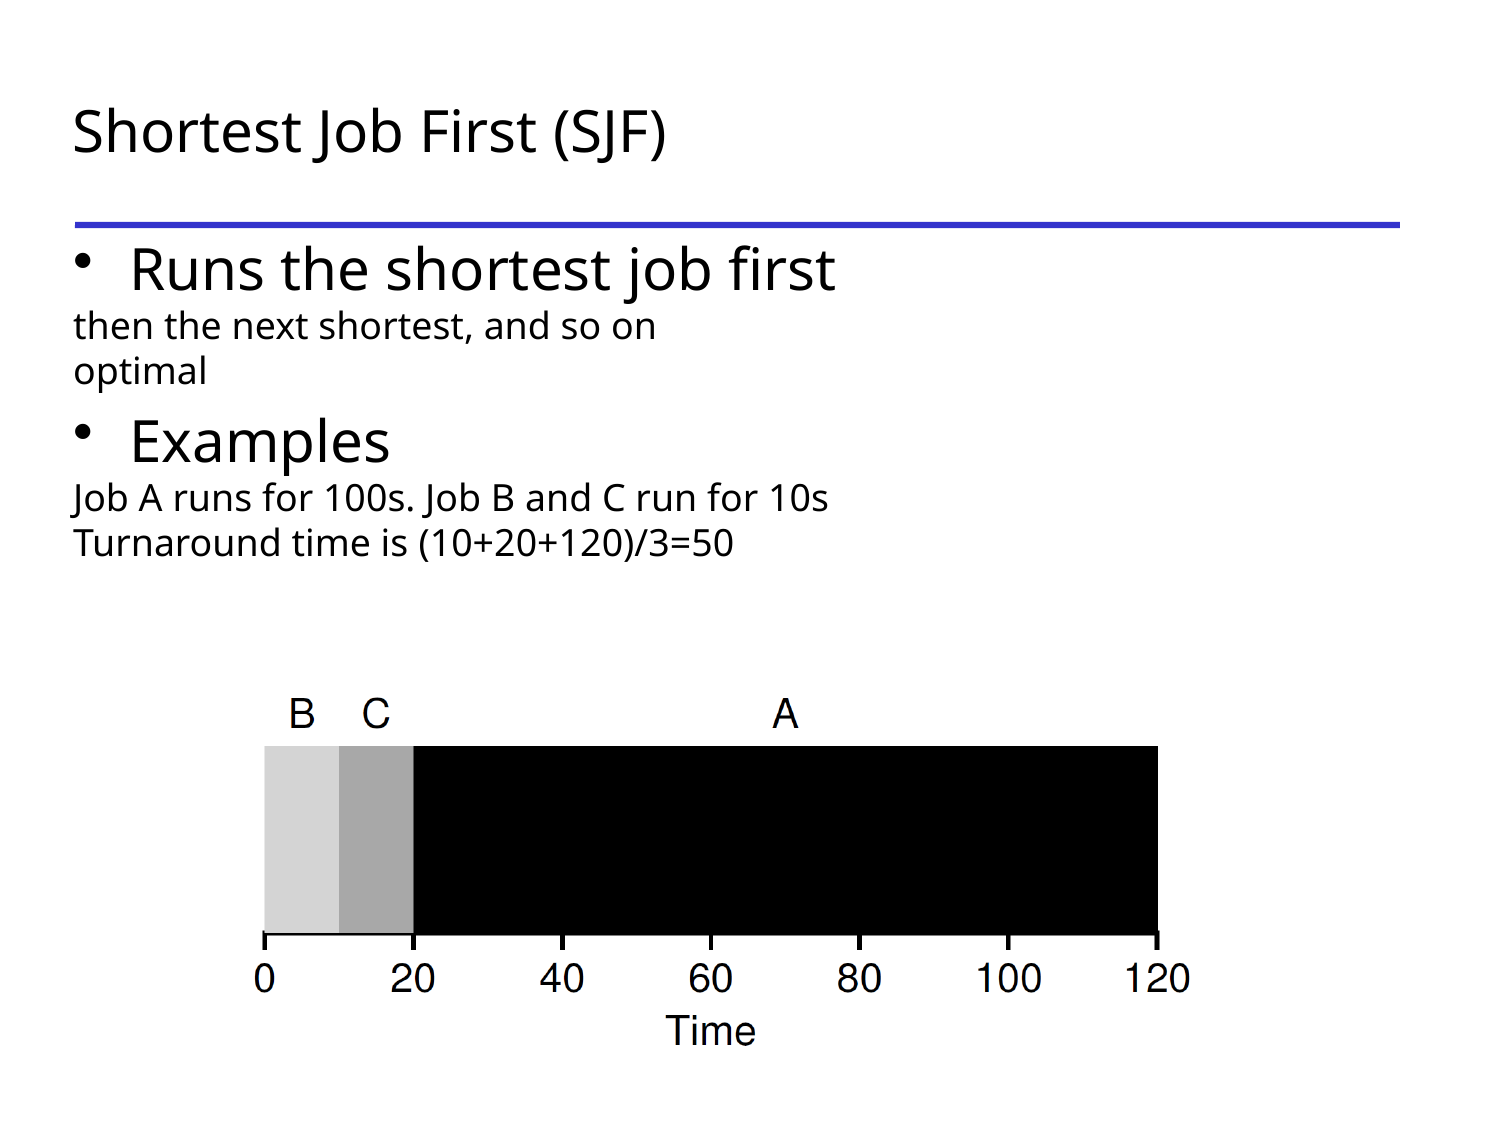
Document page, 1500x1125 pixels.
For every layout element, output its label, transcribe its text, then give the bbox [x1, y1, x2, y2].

list Runs the shortest job first then the next shortest, and so on optimal Examples Job A runs for 100s. Job B and C run for 10s Turnaround time is (10+20+120)/3=50 [58, 224, 1450, 1038]
picture [249, 687, 1210, 1058]
title Shortest Job First (SJF) [57, 87, 1099, 182]
